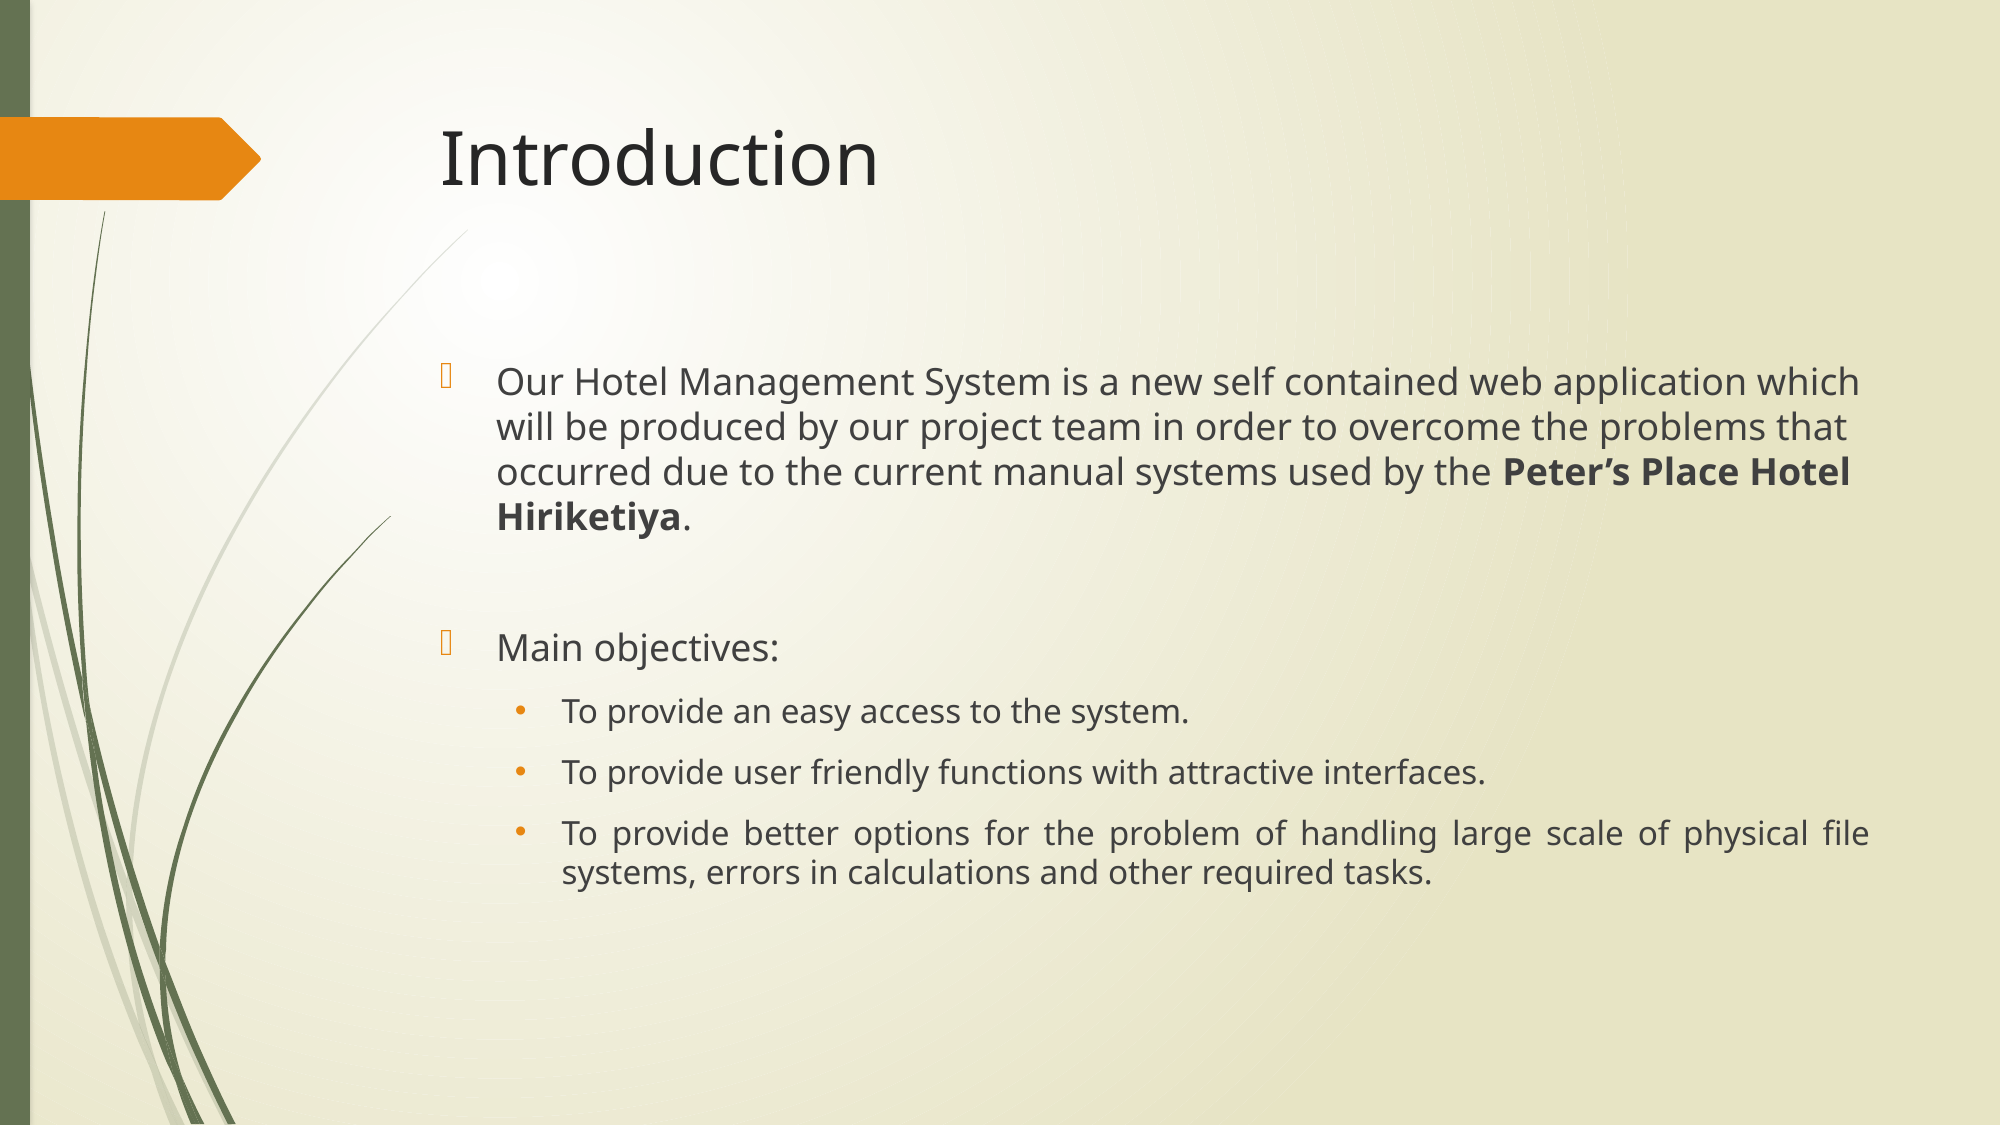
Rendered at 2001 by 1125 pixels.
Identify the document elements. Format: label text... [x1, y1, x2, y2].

list Our Hotel Management System is a new self contained web application which will be produced by our project team in order to overcome the problems that occurred due to the current manual systems used by the Peter’s Place Hotel Hiriketiya. Main objectives: To provide an easy access to the system. To provide user friendly functions with attractive interfaces. To provide better options for the problem of handling large scale of physical file systems, errors in calculations and other required tasks. [424, 350, 1888, 970]
title Introduction [425, 102, 1888, 313]
